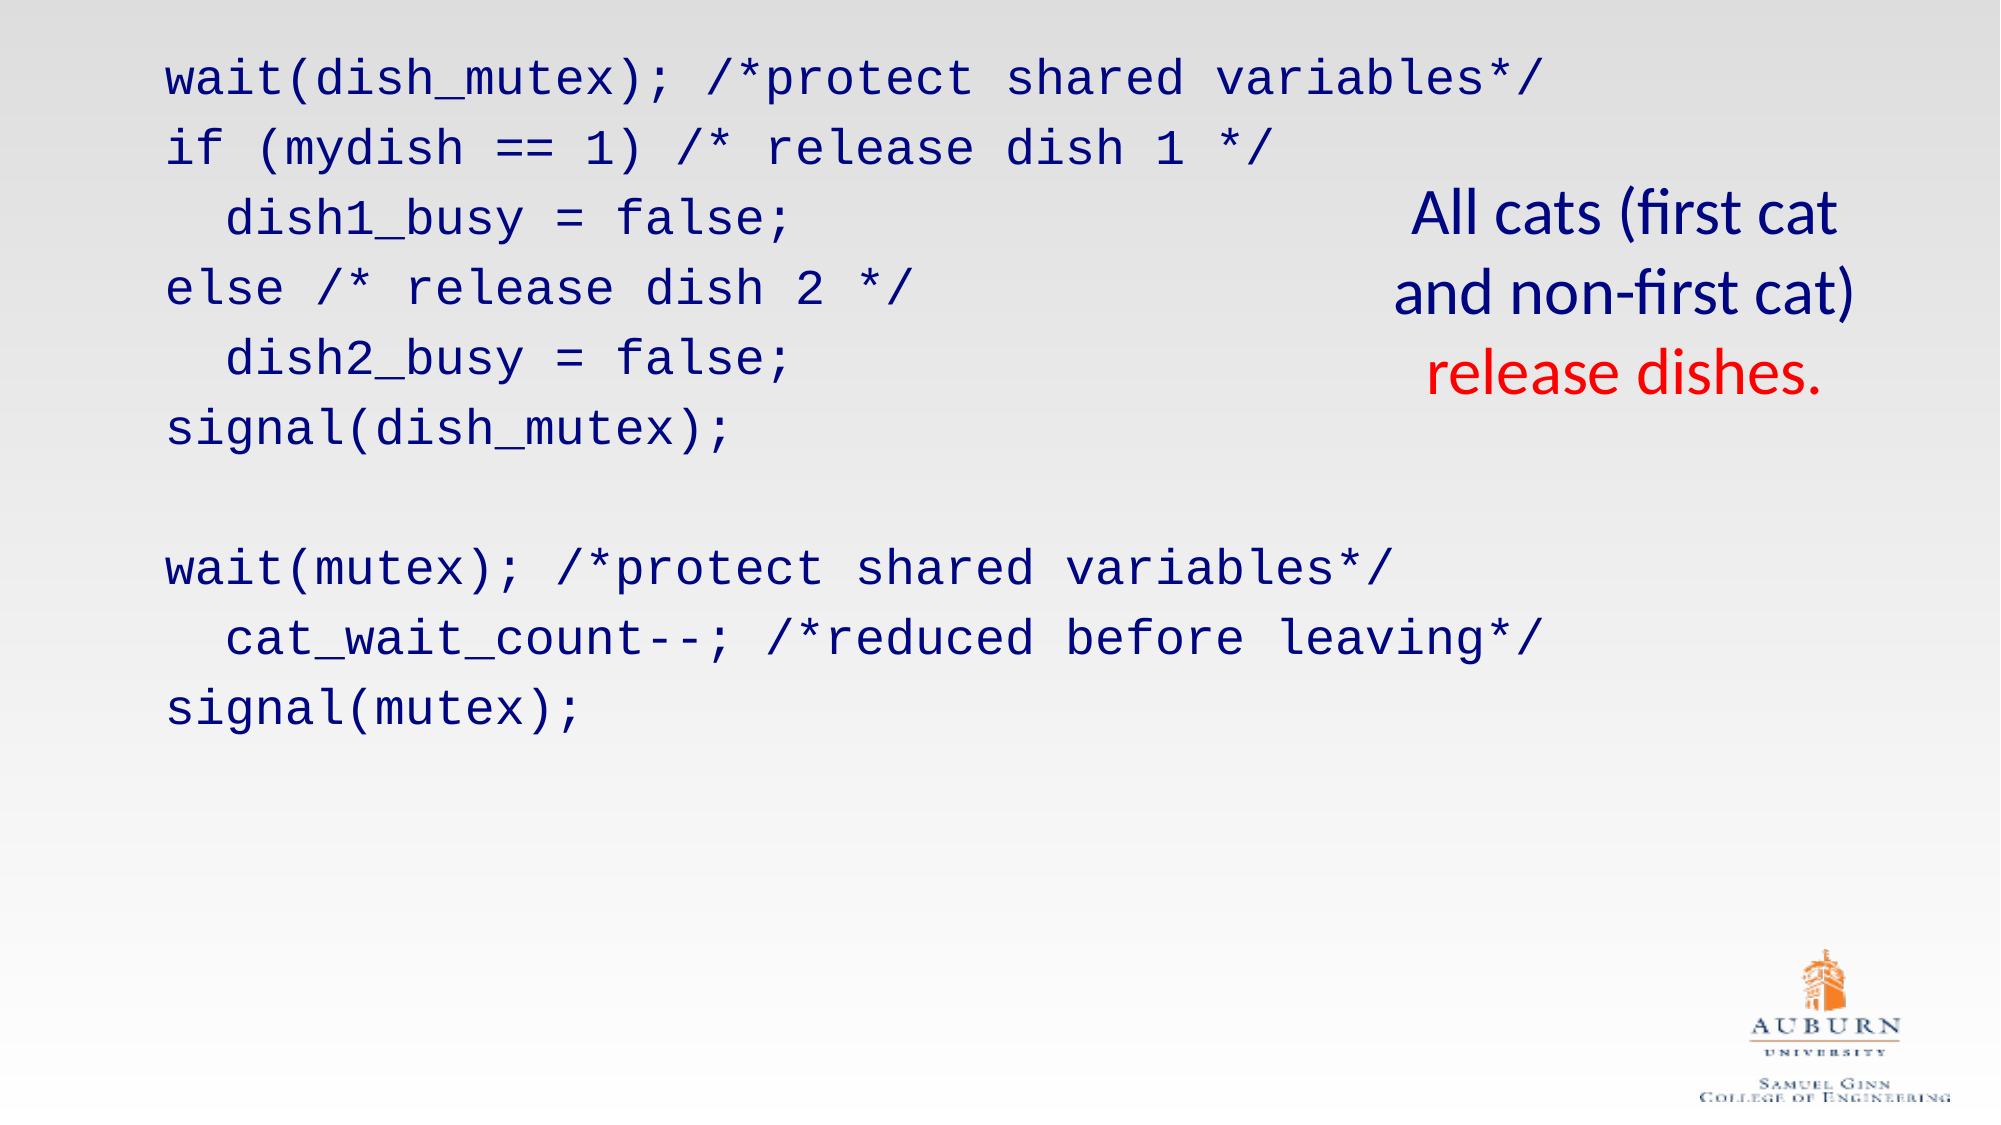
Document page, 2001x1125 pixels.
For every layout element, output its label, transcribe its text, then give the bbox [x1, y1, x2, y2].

title All cats (first cat and non-first cat) release dishes. [1362, 149, 1888, 425]
picture [1700, 949, 1950, 1102]
list wait(dish_mutex); /*protect shared variables*/ if (mydish == 1) /* release dish 1 */ dish1_busy = false; else /* release dish 2 */ dish2_busy = false; signal(dish_mutex); wait(mutex); /*protect shared variables*/ cat_wait_count--; /*reduced before leaving*/ signal(mutex); [150, 37, 1563, 950]
